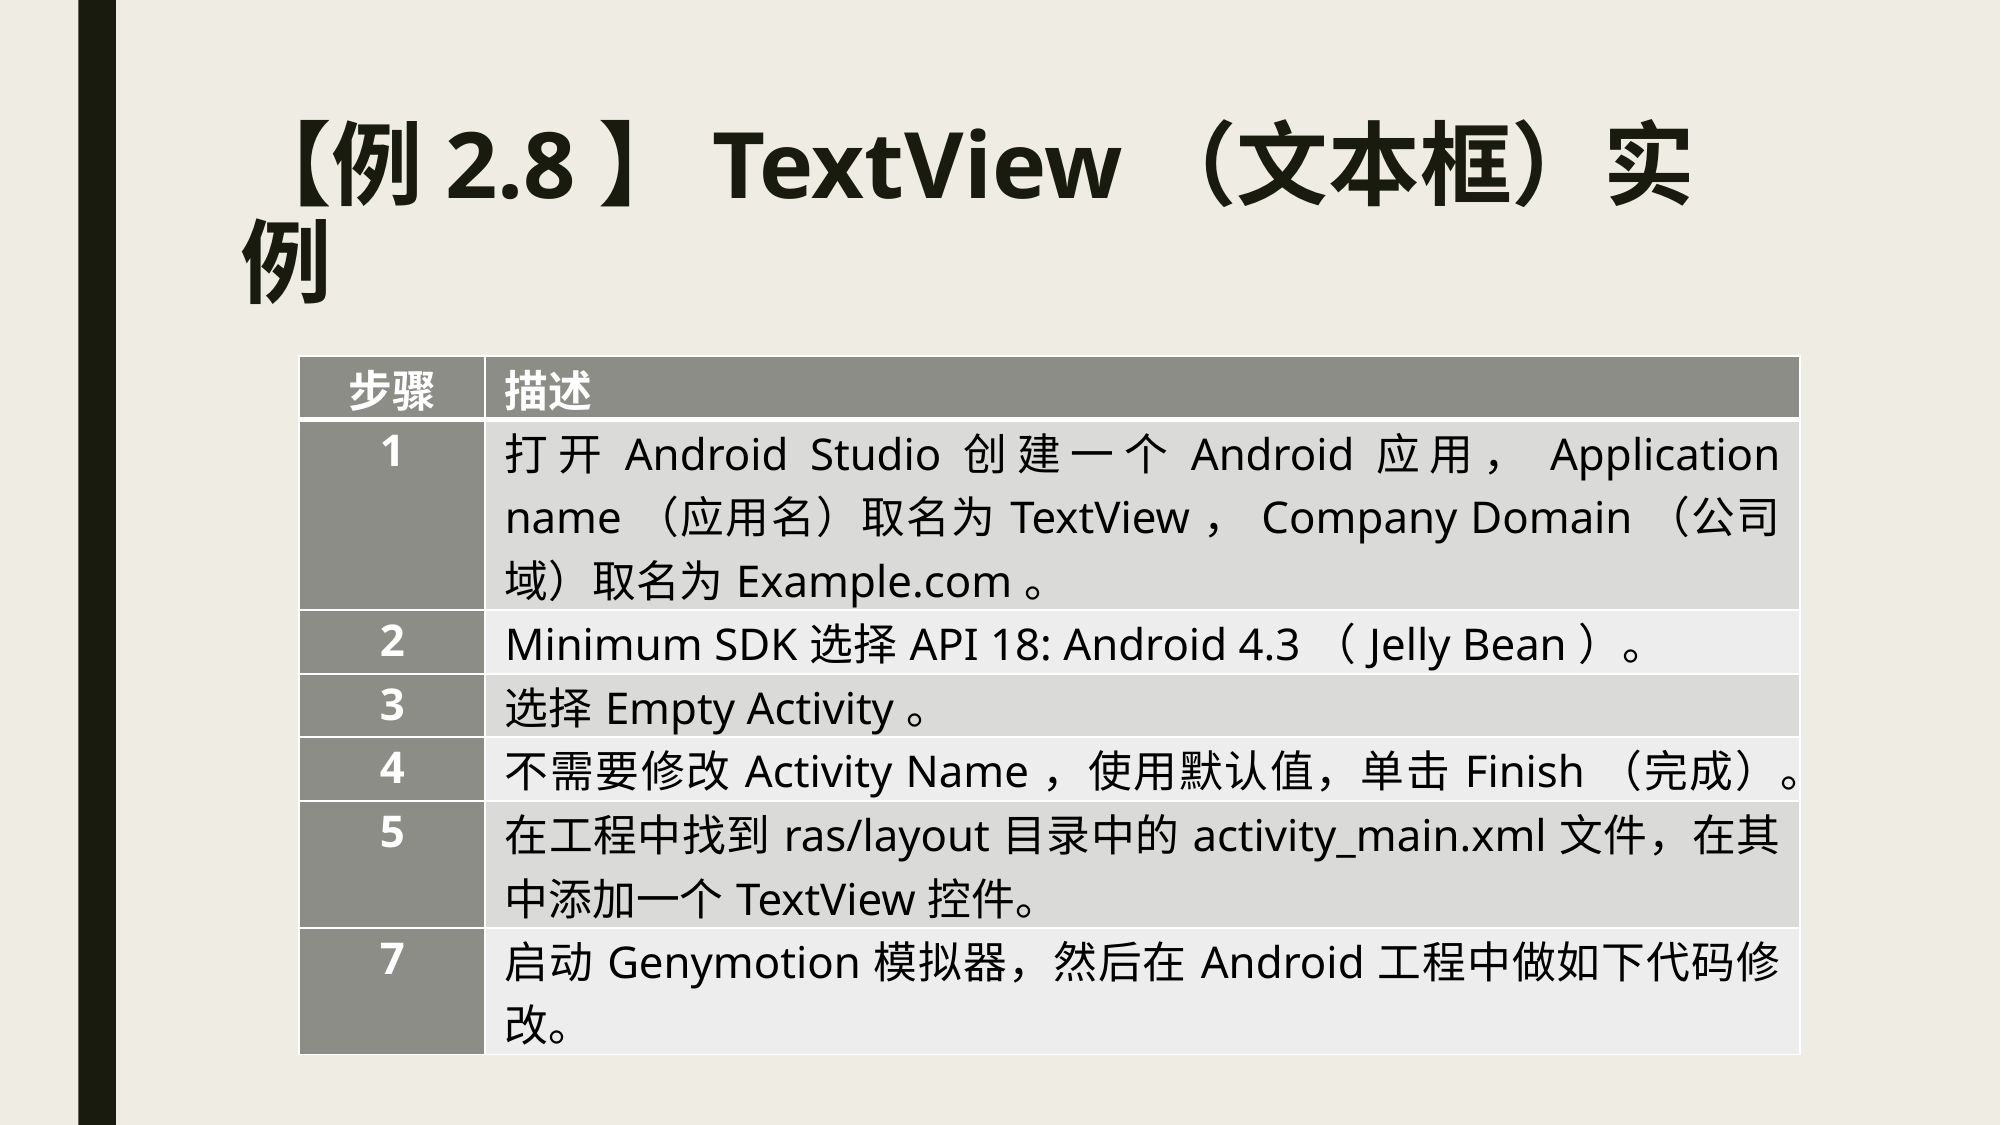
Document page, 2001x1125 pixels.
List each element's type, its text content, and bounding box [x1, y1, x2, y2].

table_cell 2 [300, 611, 484, 673]
table_header 描述 [486, 357, 1799, 417]
table_cell 4 [300, 738, 484, 800]
table_cell 1 [300, 422, 484, 609]
table_cell 选择Empty Activity。 [486, 675, 1799, 736]
title 【例2.8】TextView（文本框）实例 [225, 112, 1800, 357]
table_cell 5 [300, 802, 484, 927]
table_cell 启动Genymotion模拟器，然后在Android工程中做如下代码修改。 [486, 929, 1799, 1054]
table_cell 7 [300, 929, 484, 1054]
table_cell 3 [300, 675, 484, 736]
table_cell Minimum SDK选择API 18: Android 4.3（Jelly Bean）。 [486, 611, 1799, 673]
table_cell 在工程中找到ras/layout目录中的activity_main.xml文件，在其中添加一个TextView控件。 [486, 802, 1799, 927]
table_cell 打开Android Studio创建一个Android应用，Application name（应用名）取名为TextView，Company Domain（公司域）取名为Example.com。 [486, 422, 1799, 609]
table_header 步骤 [300, 357, 484, 417]
table_cell 不需要修改Activity Name，使用默认值，单击Finish（完成）。 [486, 738, 1799, 800]
